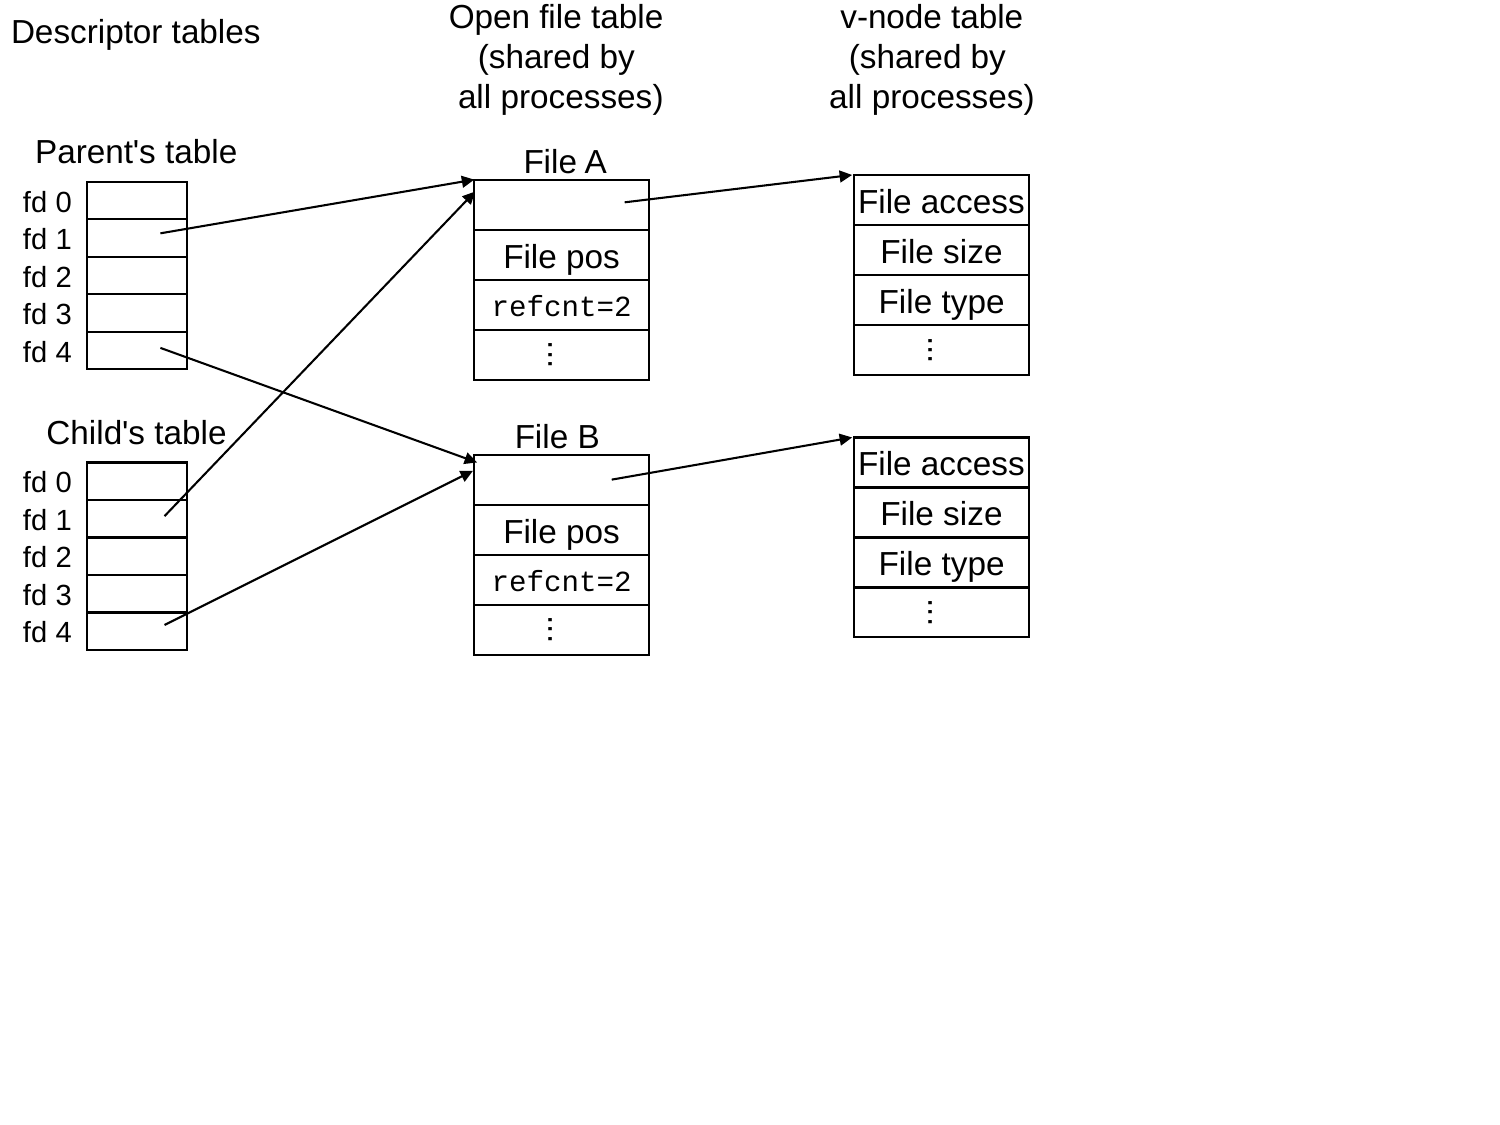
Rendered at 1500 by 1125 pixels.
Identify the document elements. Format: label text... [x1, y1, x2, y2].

text_box ... [474, 329, 650, 380]
text_box File pos [474, 505, 650, 554]
text_box ... [474, 604, 650, 655]
text_box [624, 170, 853, 203]
text_box fd 3 [0, 294, 87, 331]
text_box File size [854, 224, 1030, 275]
text_box [87, 331, 187, 370]
text_box File access [854, 437, 1030, 487]
text_box [87, 537, 187, 575]
text_box [474, 454, 650, 505]
text_box [87, 181, 187, 219]
text_box ... [854, 325, 1030, 375]
text_box [164, 470, 473, 626]
text_box fd 2 [0, 537, 87, 575]
text_box [164, 191, 475, 517]
text_box [87, 256, 187, 294]
text_box Child's table [31, 403, 242, 458]
text_box [650, 433, 853, 474]
text_box refcnt=2 [474, 279, 650, 329]
text_box fd 0 [0, 181, 87, 219]
text_box File type [854, 537, 1030, 588]
text_box [87, 294, 187, 331]
text_box Open file table (shared by all processes) [434, 0, 688, 123]
text_box File A [508, 133, 622, 188]
text_box fd 4 [0, 331, 87, 370]
text_box refcnt=2 [474, 554, 650, 604]
text_box fd 4 [0, 612, 87, 650]
text_box ... [854, 588, 1030, 638]
text_box fd 1 [0, 219, 87, 256]
text_box [87, 500, 187, 537]
text_box File type [854, 275, 1030, 325]
text_box [87, 575, 187, 612]
text_box [87, 612, 187, 650]
text_box File size [854, 487, 1030, 537]
text_box [284, 392, 478, 465]
text_box [87, 219, 187, 256]
text_box File access [854, 174, 1030, 224]
text_box fd 1 [0, 500, 87, 537]
text_box fd 2 [0, 256, 87, 294]
text_box [87, 462, 187, 500]
text_box File pos [474, 230, 650, 279]
text_box fd 3 [0, 575, 87, 612]
text_box Descriptor tables [0, 2, 277, 58]
text_box v-node table (shared by all processes) [814, 0, 1050, 123]
text_box File B [499, 407, 615, 463]
text_box [160, 175, 474, 234]
text_box Parent's table [20, 122, 253, 178]
text_box fd 0 [0, 462, 87, 500]
text_box [474, 179, 650, 230]
